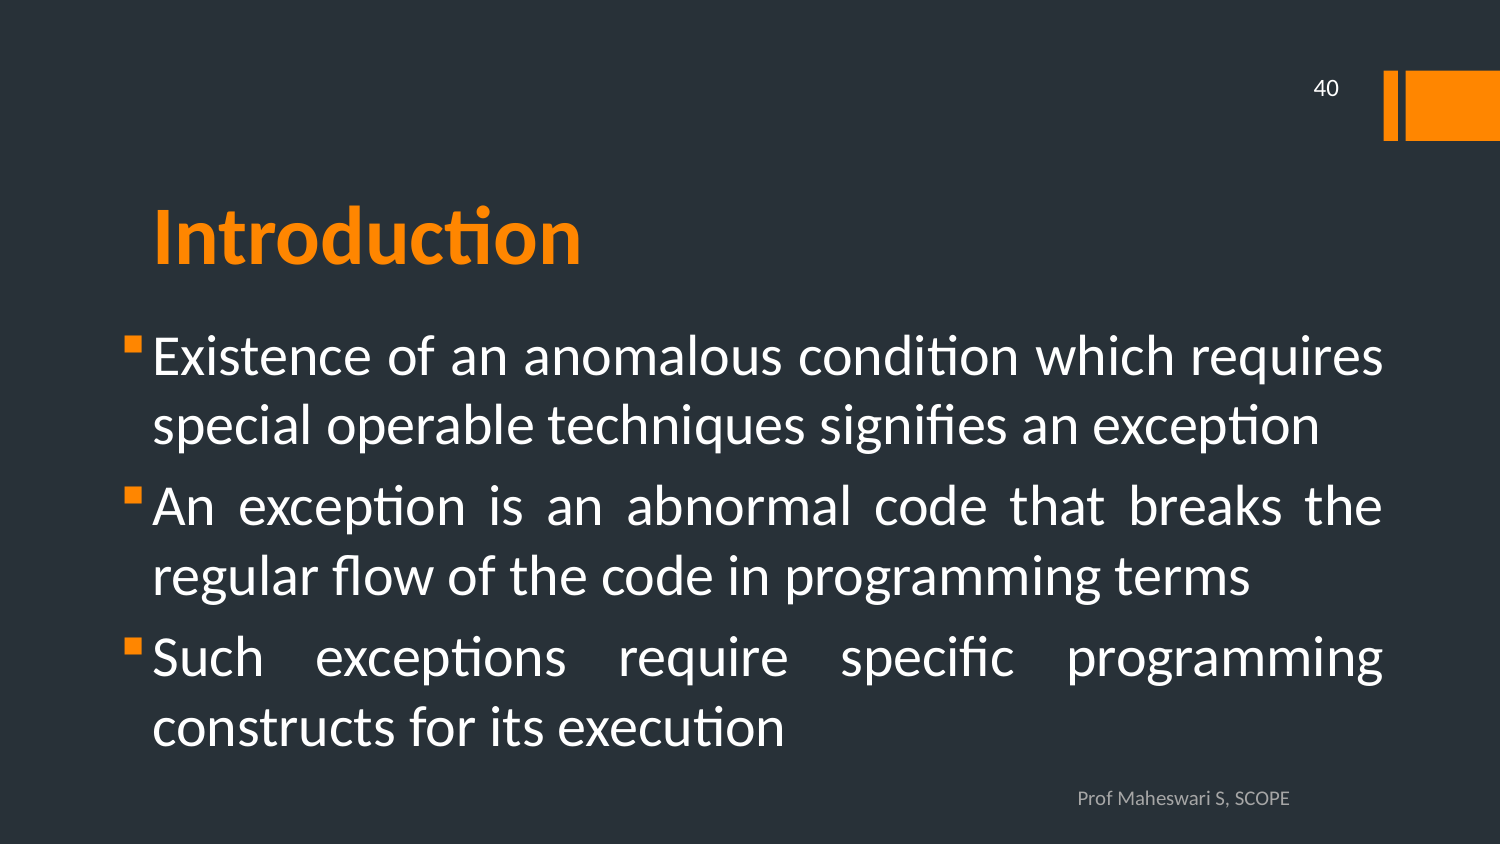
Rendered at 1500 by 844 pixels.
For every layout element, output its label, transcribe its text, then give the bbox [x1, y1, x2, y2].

footer Prof Maheswari S, SCOPE [1062, 784, 1431, 822]
list Existence of an anomalous condition which requires special operable techniques signifies an exception An exception is an abnormal code that breaks the regular flow of the code in programming terms Such exceptions require specific programming constructs for its execution [99, 309, 1400, 816]
title Introduction [137, 146, 1338, 289]
slide_number 40 [1199, 67, 1355, 105]
